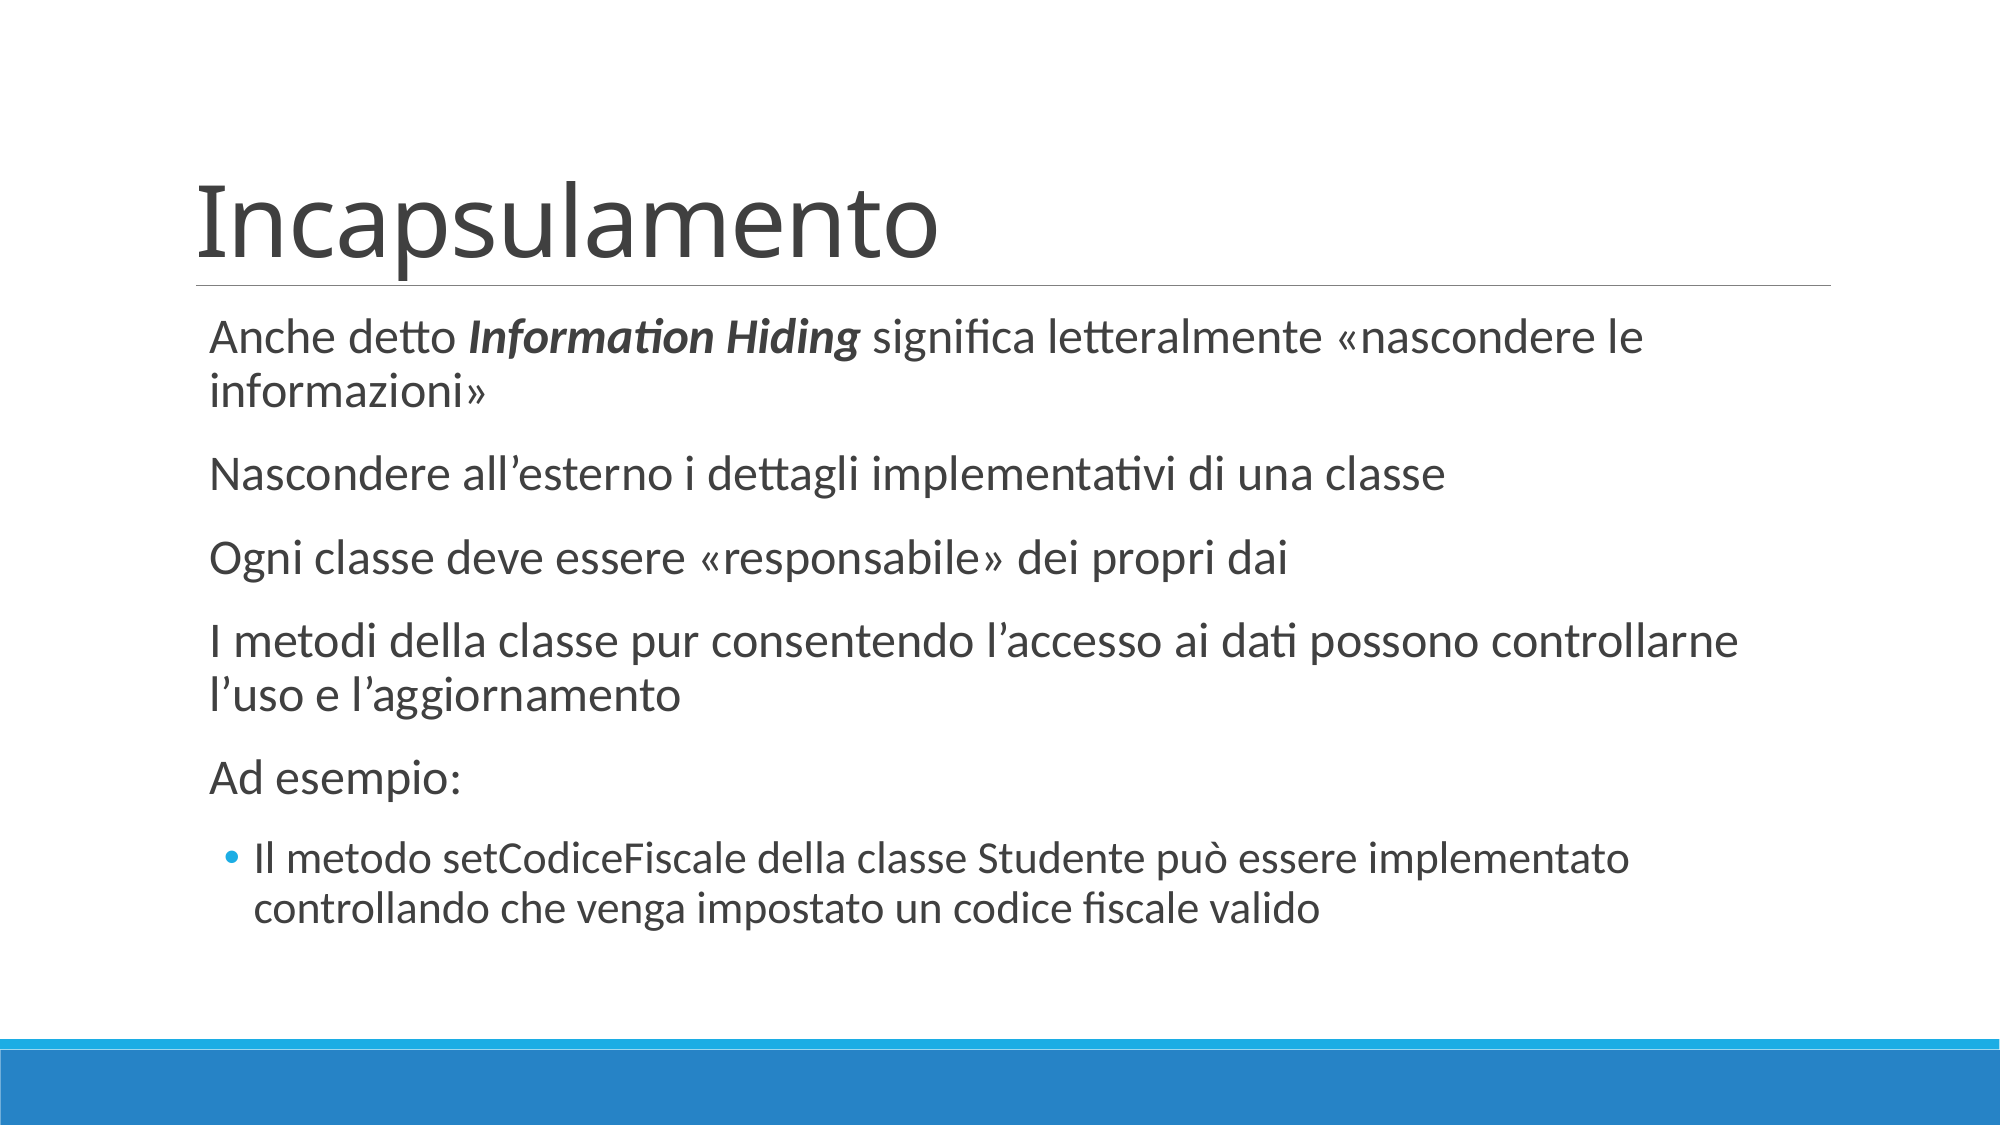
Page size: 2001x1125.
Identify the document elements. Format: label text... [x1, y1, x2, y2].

title Incapsulamento [180, 47, 1830, 285]
list Anche detto Information Hiding significa letteralmente «nascondere le informazioni» Nascondere all’esterno i dettagli implementativi di una classe Ogni classe deve essere «responsabile» dei propri dai I metodi della classe pur consentendo l’accesso ai dati possono controllarne l’uso e l’aggiornamento Ad esempio: Il metodo setCodiceFiscale della classe Studente può essere implementato controllando che venga impostato un codice fiscale valido [180, 303, 1830, 1108]
